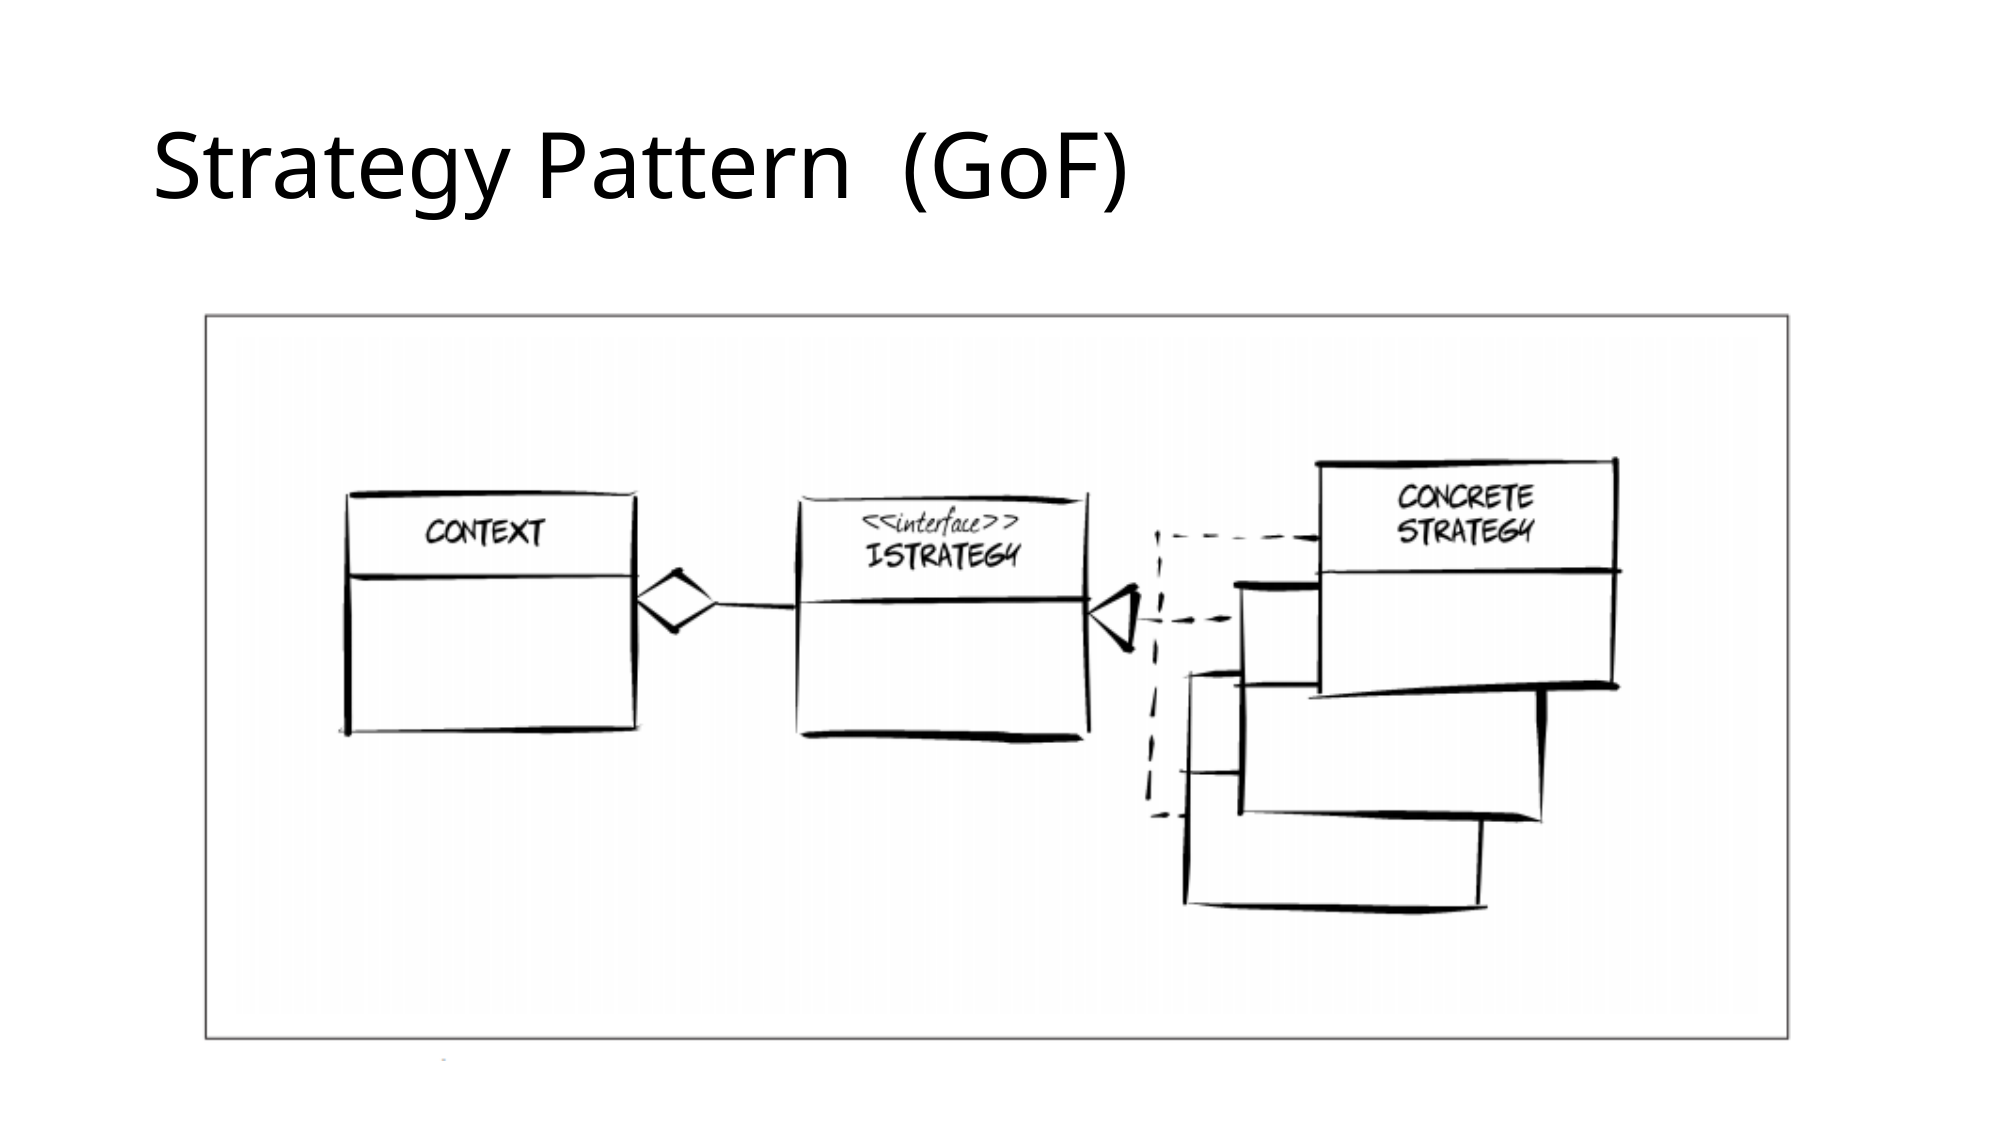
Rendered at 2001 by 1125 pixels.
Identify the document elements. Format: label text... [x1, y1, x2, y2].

title Strategy Pattern (GoF) [137, 59, 1863, 278]
picture [164, 296, 1836, 1061]
